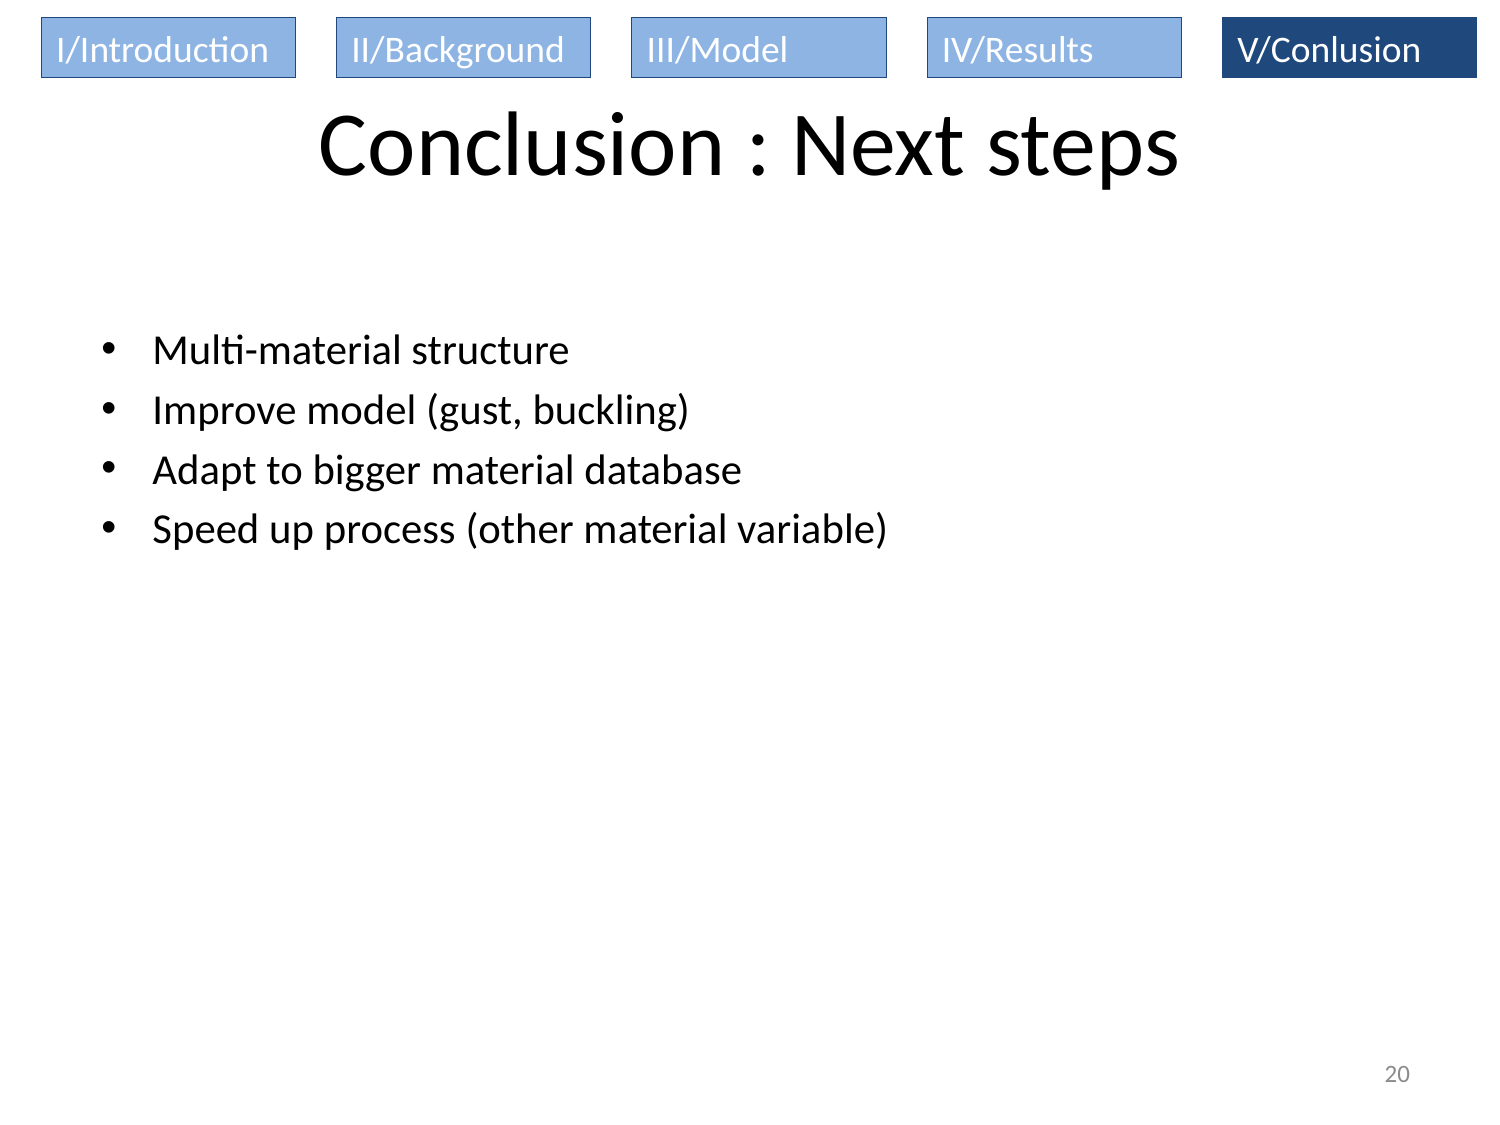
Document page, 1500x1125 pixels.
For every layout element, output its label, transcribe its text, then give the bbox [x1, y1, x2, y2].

slide_number 20 [1074, 1042, 1425, 1103]
title Conclusion : Next steps [75, 45, 1425, 233]
text_box III/Model [631, 17, 887, 78]
list Multi-material structure Improve model (gust, buckling) Adapt to bigger material database Speed up process (other material variable) [86, 314, 1437, 563]
text_box IV/Results [927, 17, 1182, 78]
text_box II/Background [336, 17, 591, 78]
text_box V/Conlusion [1222, 17, 1477, 78]
text_box I/Introduction [41, 17, 296, 78]
